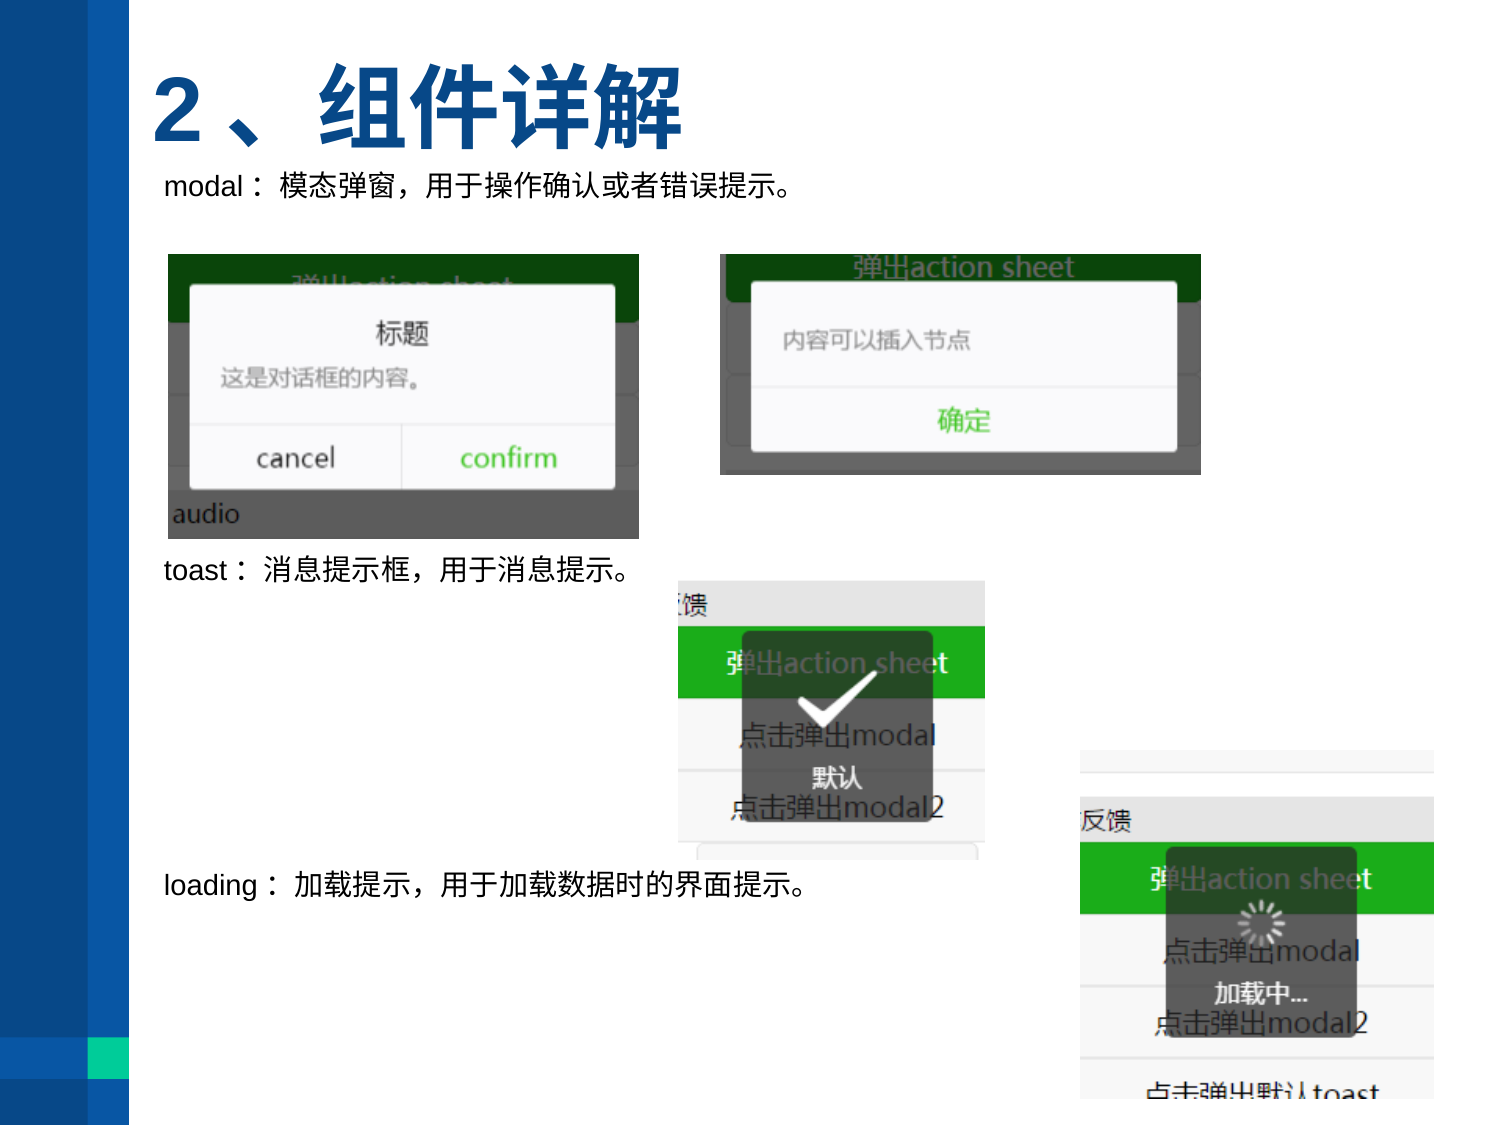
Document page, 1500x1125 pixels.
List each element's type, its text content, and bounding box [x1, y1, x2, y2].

picture [167, 254, 639, 540]
list modal：模态弹窗，用于操作确认或者错误提示。 toast：消息提示框，用于消息提示。 loading：加载提示，用于加载数据时的界面提示。 [149, 159, 1462, 1077]
title 2、组件详解 [137, 32, 1451, 221]
picture [1080, 750, 1435, 1100]
picture [720, 254, 1201, 476]
picture [677, 569, 985, 860]
